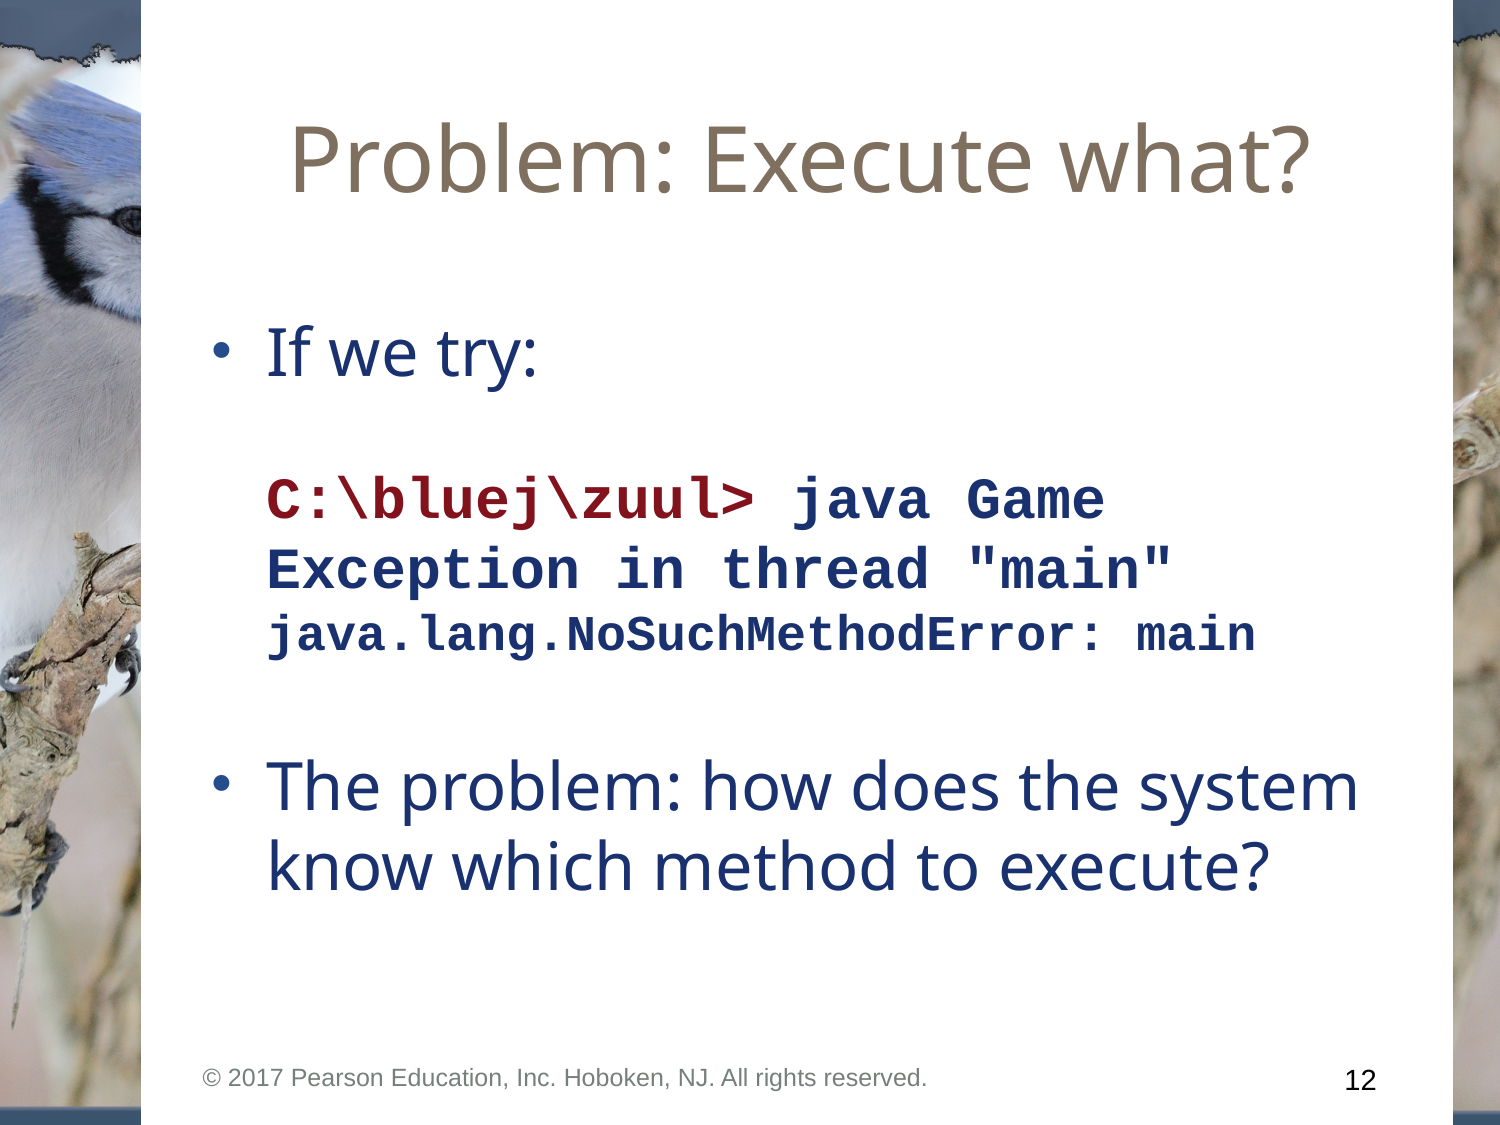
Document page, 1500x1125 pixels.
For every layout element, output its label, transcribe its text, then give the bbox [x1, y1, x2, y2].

picture [0, 0, 141, 1125]
picture [1453, 0, 1500, 1125]
title Problem: Execute what? [162, 62, 1438, 250]
footer © 2017 Pearson Education, Inc. Hoboken, NJ. All rights reserved. [187, 1054, 1325, 1105]
list If we try: C:\bluej\zuul> java Game Exception in thread "main" java.lang.NoSuchMethodError: main The problem: how does the system know which method to execute? [194, 302, 1420, 900]
